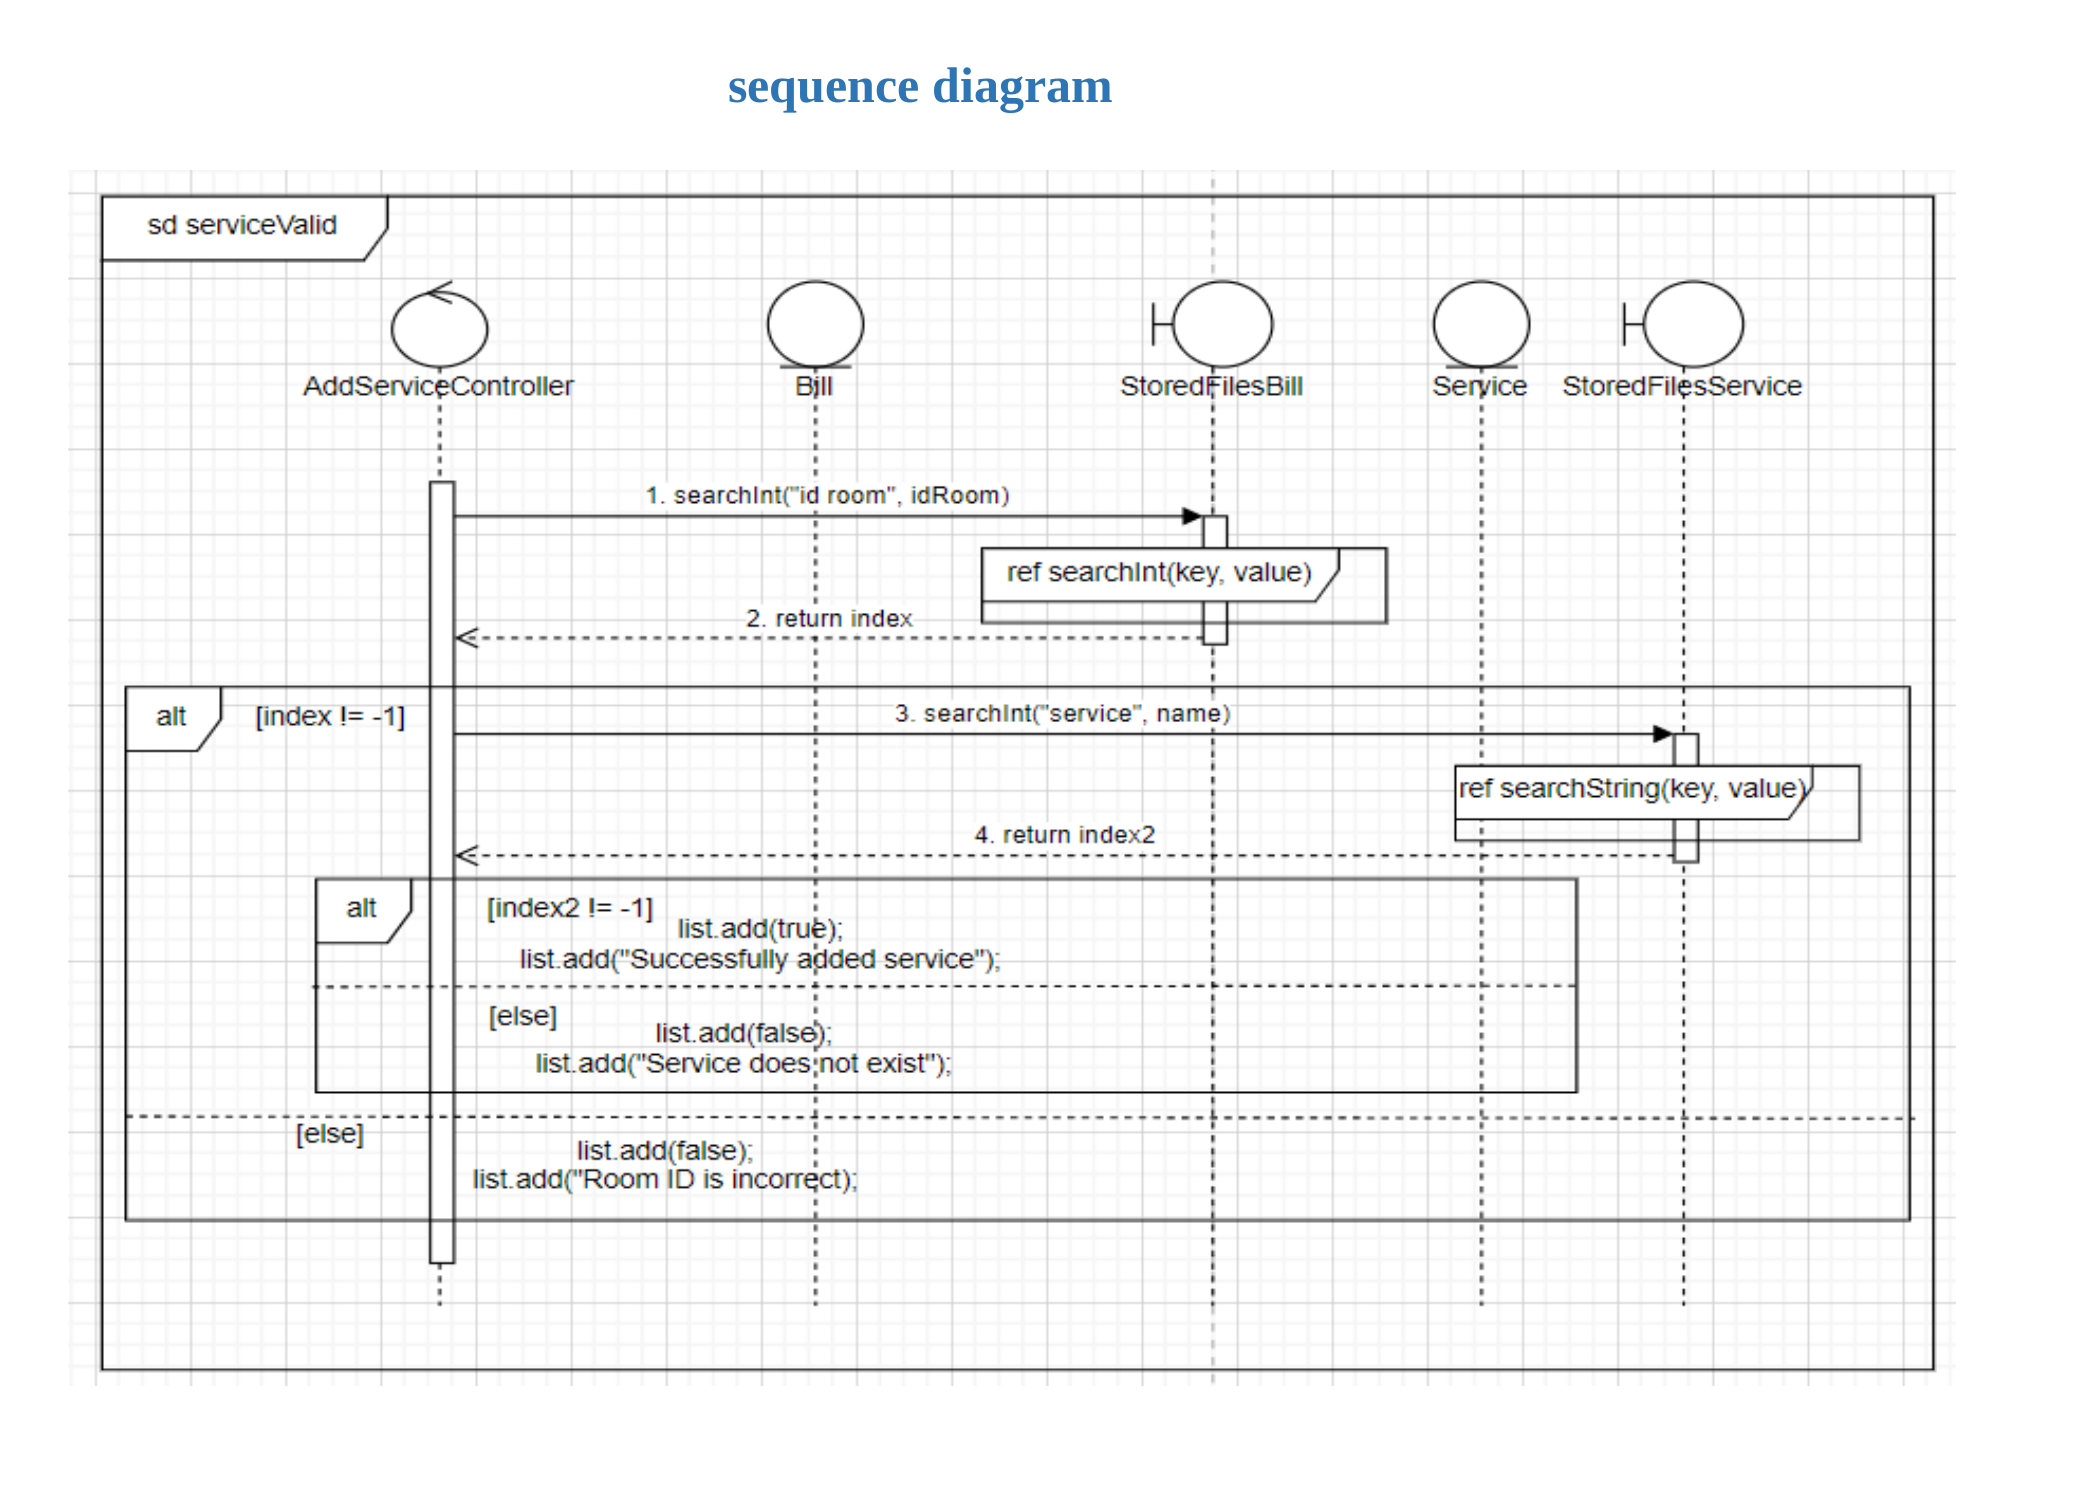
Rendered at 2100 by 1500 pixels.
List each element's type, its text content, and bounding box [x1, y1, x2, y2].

text_box sequence diagram [713, 45, 1129, 121]
picture [68, 170, 1956, 1387]
